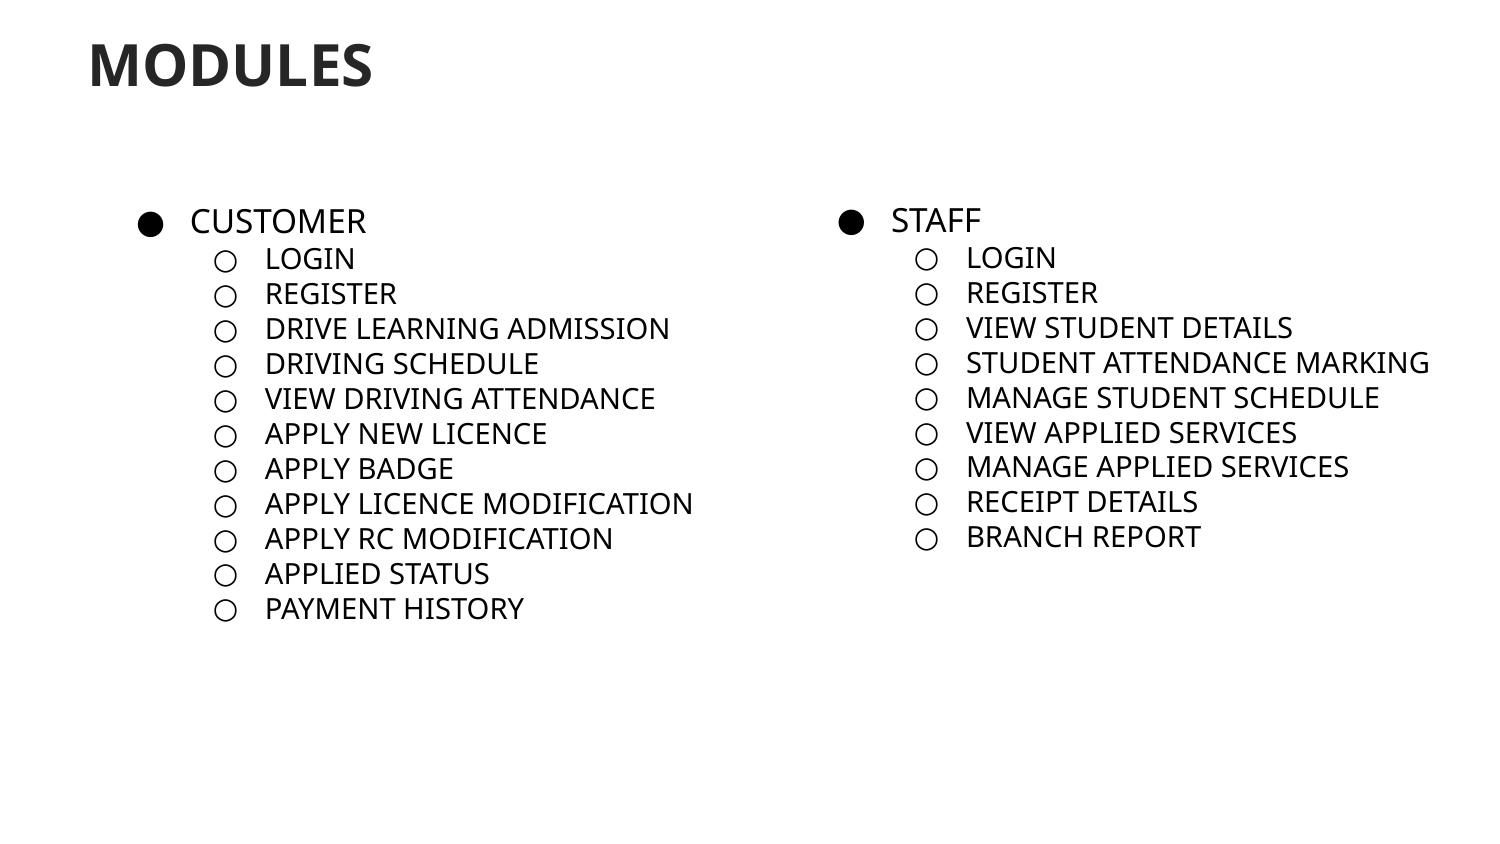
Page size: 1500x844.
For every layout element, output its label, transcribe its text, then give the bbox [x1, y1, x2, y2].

subtitle MODULES [0, 32, 506, 109]
text_box STAFF LOGIN REGISTER VIEW STUDENT DETAILS STUDENT ATTENDANCE MARKING MANAGE STUDENT SCHEDULE VIEW APPLIED SERVICES MANAGE APPLIED SERVICES RECEIPT DETAILS BRANCH REPORT [801, 184, 1468, 569]
text_box CUSTOMER LOGIN REGISTER DRIVE LEARNING ADMISSION DRIVING SCHEDULE VIEW DRIVING ATTENDANCE APPLY NEW LICENCE APPLY BADGE APPLY LICENCE MODIFICATION APPLY RC MODIFICATION APPLIED STATUS PAYMENT HISTORY [100, 185, 1091, 676]
